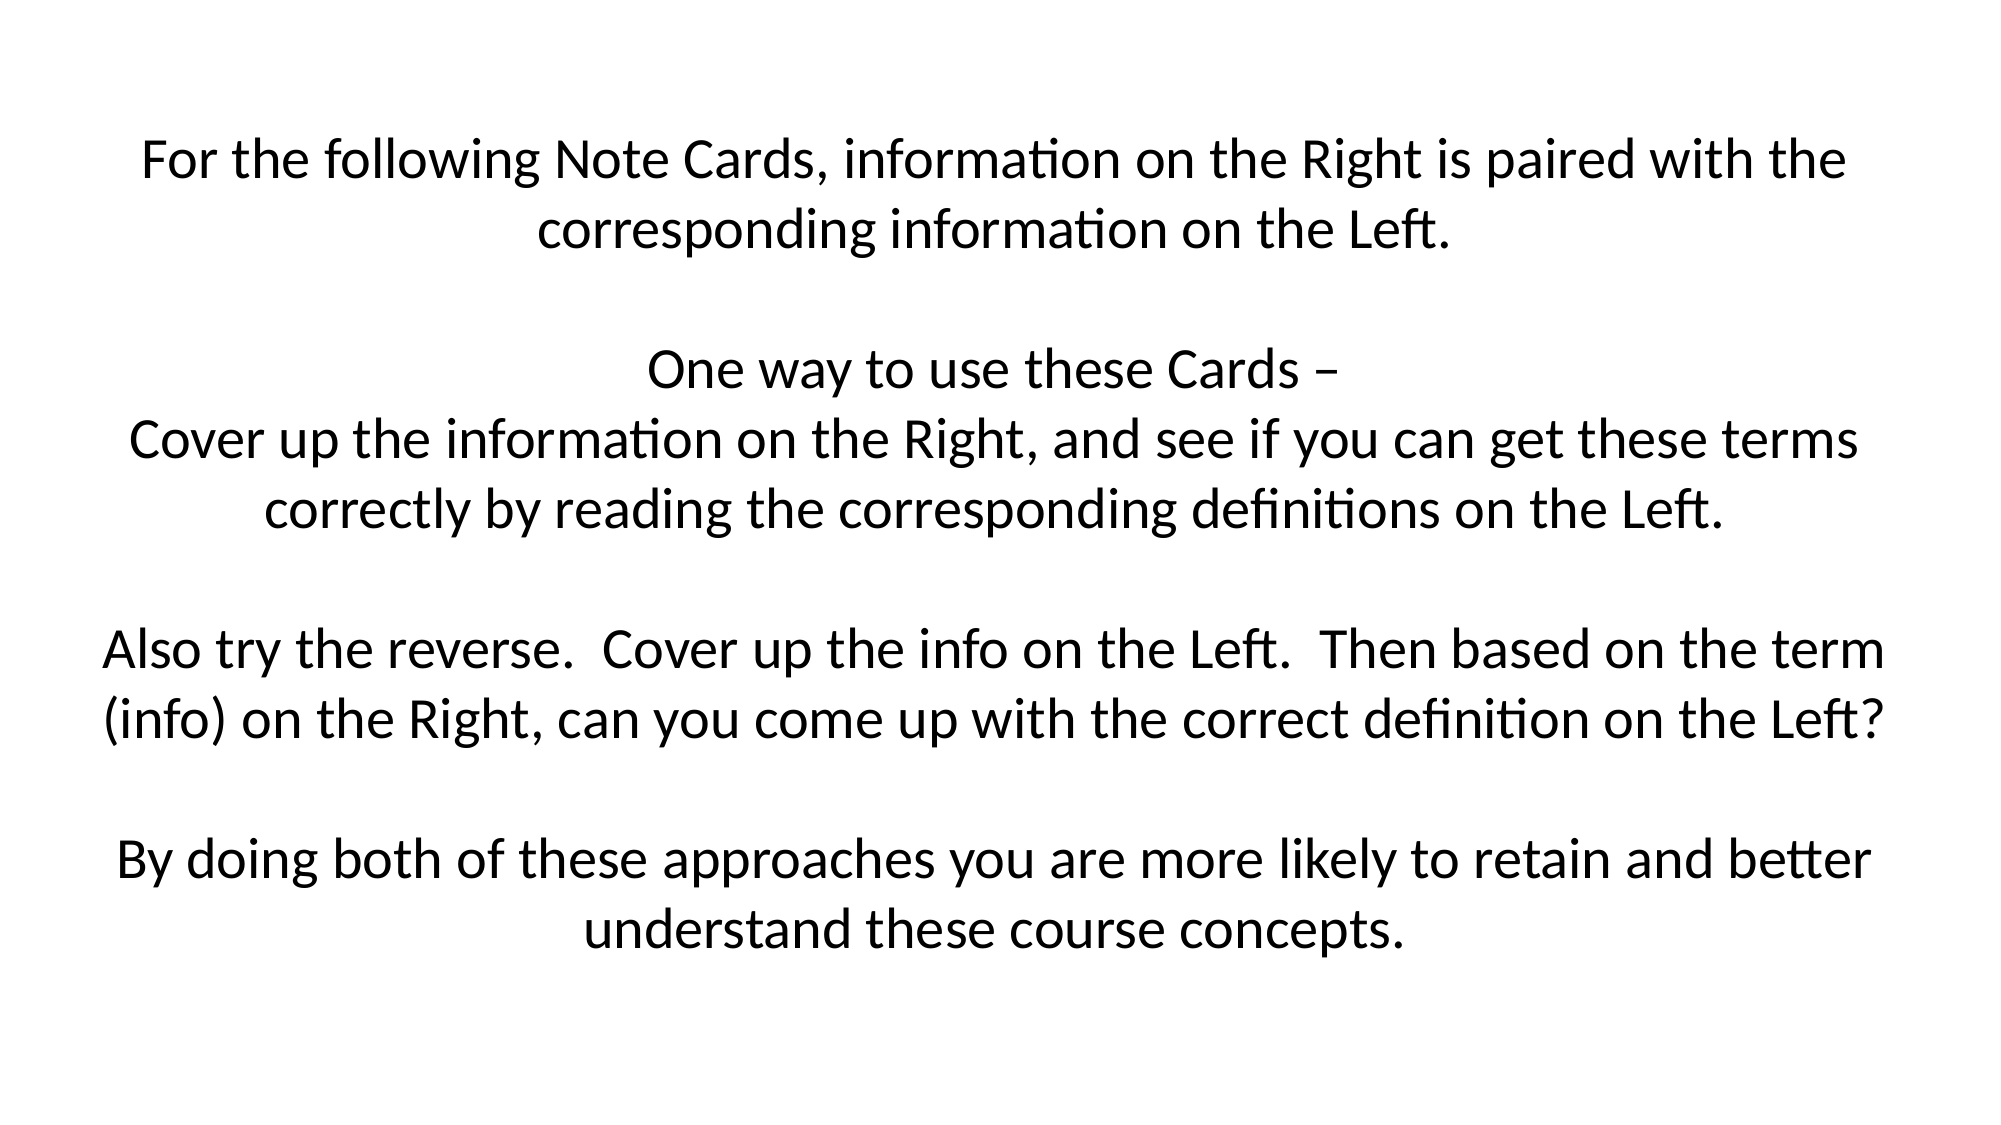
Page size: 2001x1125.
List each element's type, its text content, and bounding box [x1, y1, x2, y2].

text_box For the following Note Cards, information on the Right is paired with the corresponding information on the Left. One way to use these Cards – Cover up the information on the Right, and see if you can get these terms correctly by reading the corresponding definitions on the Left. Also try the reverse. Cover up the info on the Left. Then based on the term (info) on the Right, can you come up with the correct definition on the Left? By doing both of these approaches you are more likely to retain and better understand these course concepts. [46, 113, 1944, 1038]
